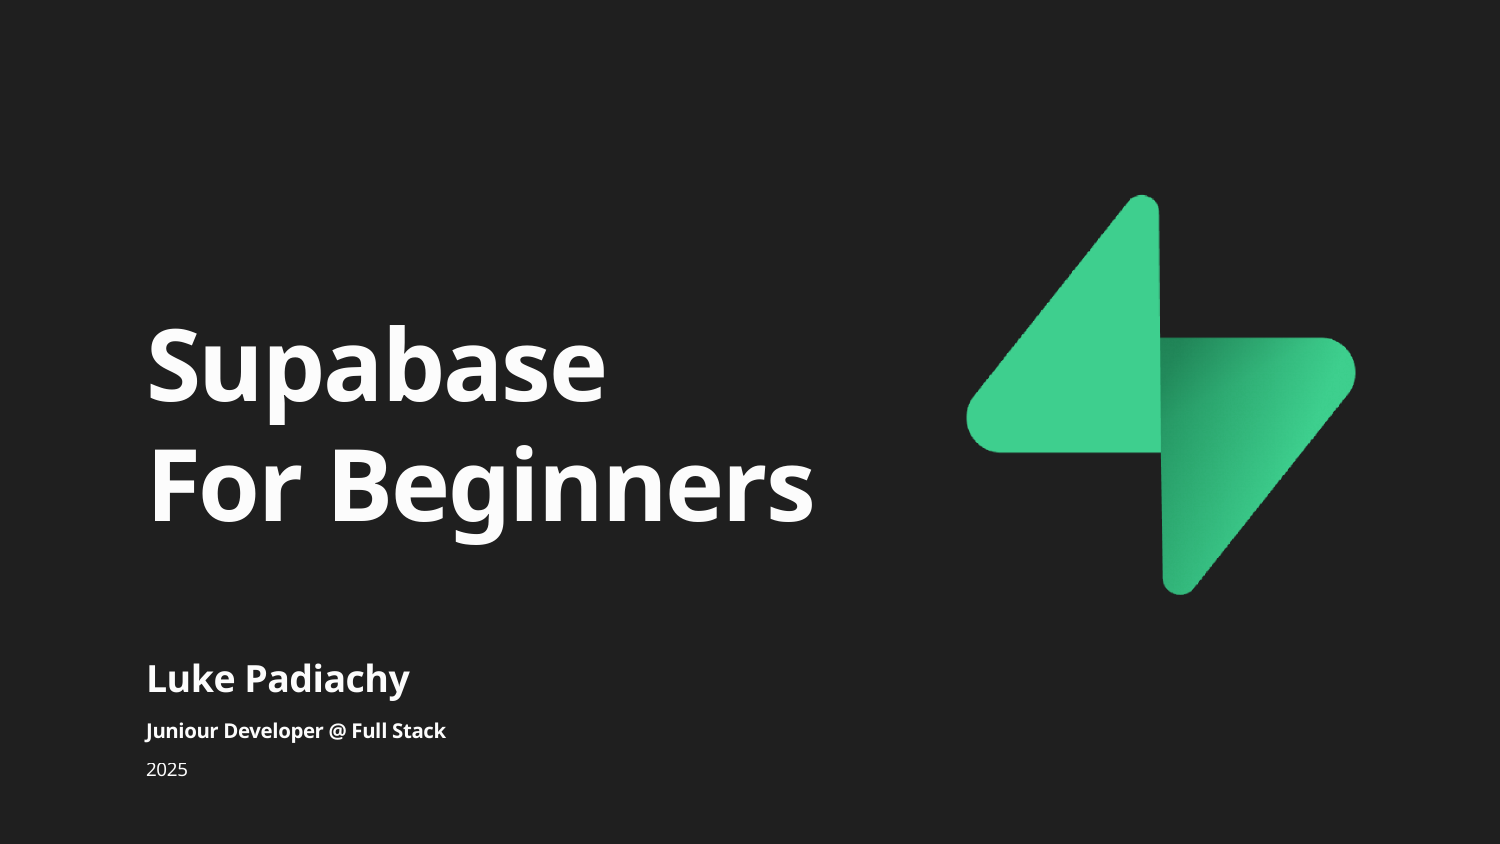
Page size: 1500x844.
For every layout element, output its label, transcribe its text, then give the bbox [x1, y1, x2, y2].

text_box 2025 [131, 752, 250, 781]
picture [960, 194, 1361, 595]
text_box Luke Padiachy [131, 653, 460, 700]
text_box Juniour Developer @ Full Stack [131, 711, 493, 743]
text_box Supabase For Beginners [131, 301, 862, 543]
